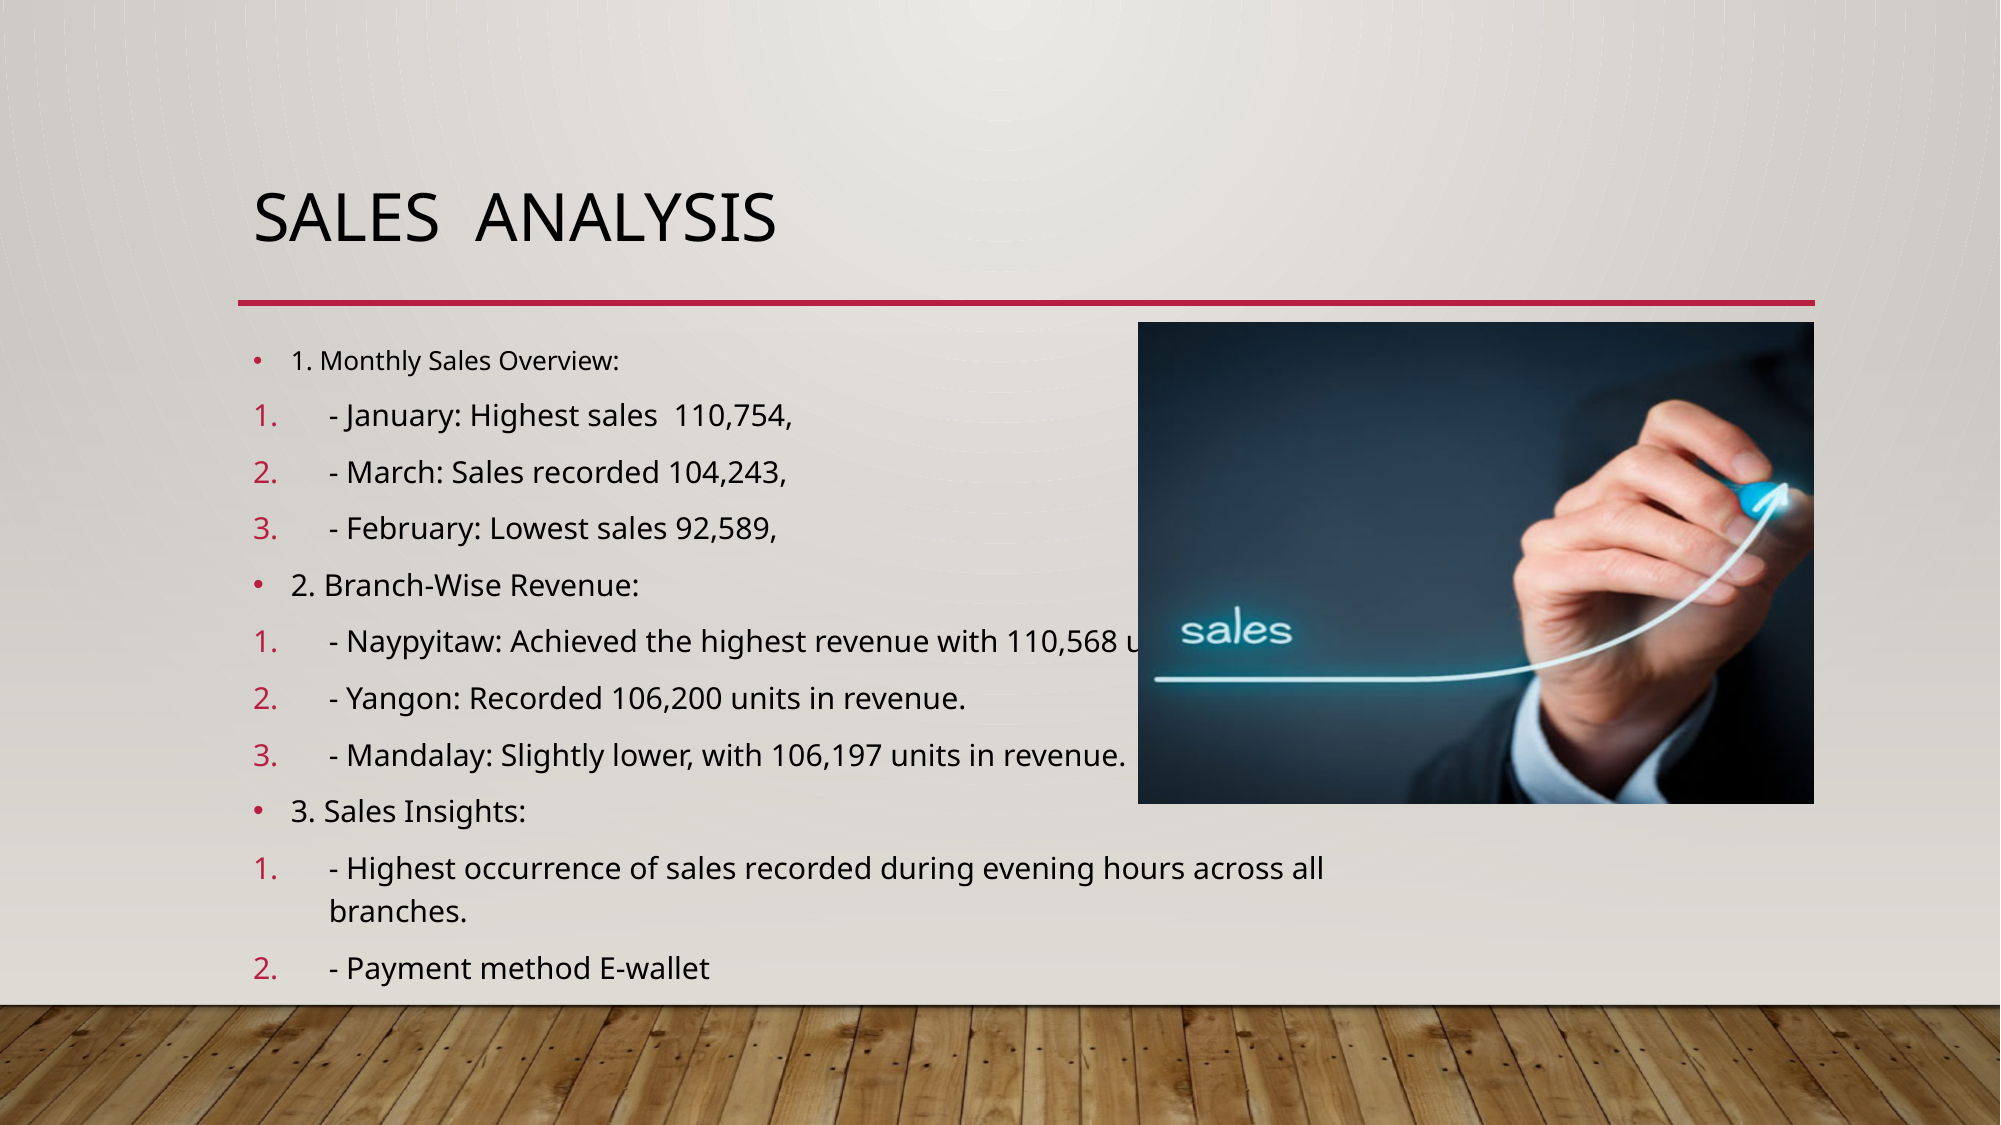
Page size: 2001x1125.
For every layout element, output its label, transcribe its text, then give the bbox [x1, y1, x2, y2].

title SALES ANAlysis [238, 176, 1814, 330]
list 1. Monthly Sales Overview: - January: Highest sales 110,754, - March: Sales recorded 104,243, - February: Lowest sales 92,589, 2. Branch-Wise Revenue: - Naypyitaw: Achieved the highest revenue with 110,568 units sold. - Yangon: Recorded 106,200 units in revenue. - Mandalay: Slightly lower, with 106,197 units in revenue. 3. Sales Insights: - Highest occurrence of sales recorded during evening hours across all branches. - Payment method E-wallet [238, 330, 1354, 993]
picture [1138, 322, 1814, 804]
picture [0, 1005, 2000, 1125]
